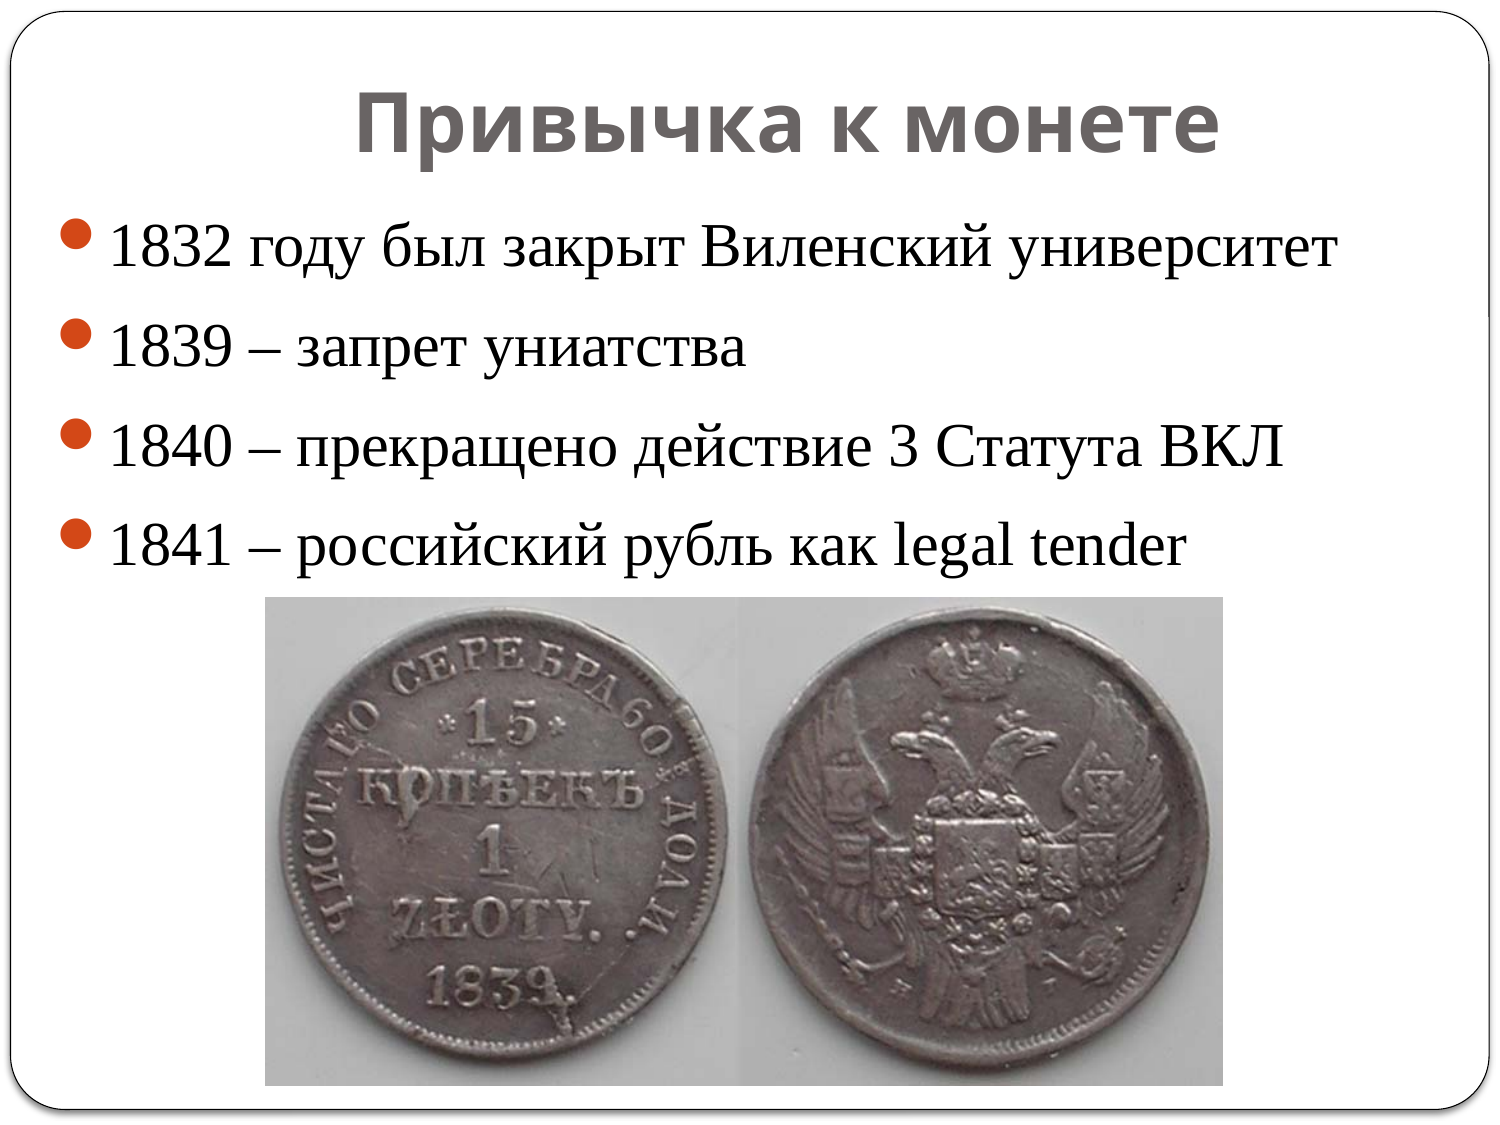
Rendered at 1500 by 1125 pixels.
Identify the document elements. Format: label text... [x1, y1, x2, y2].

list 1832 году был закрыт Виленский университет 1839 – запрет униатства 1840 – прекращено действие 3 Статута ВКЛ 1841 – российский рубль как legal tender [41, 196, 1483, 622]
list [265, 597, 1223, 1086]
title Привычка к монете [150, 45, 1425, 185]
